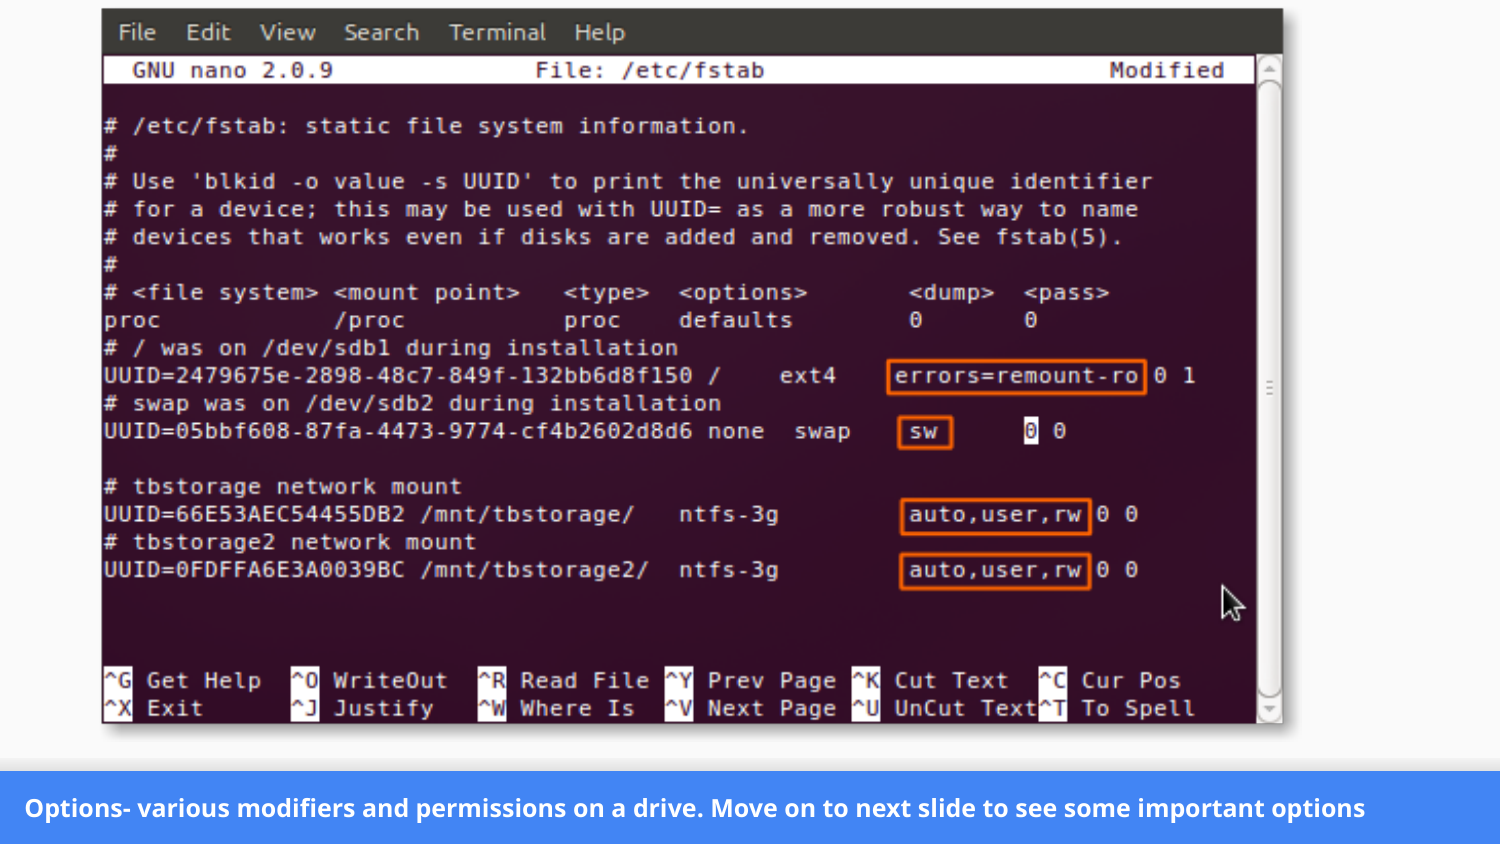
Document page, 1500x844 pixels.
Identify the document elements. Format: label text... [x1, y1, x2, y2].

picture [91, 0, 1302, 743]
list Options- various modifiers and permissions on a drive. Move on to next slide to see some important options [9, 770, 1385, 844]
